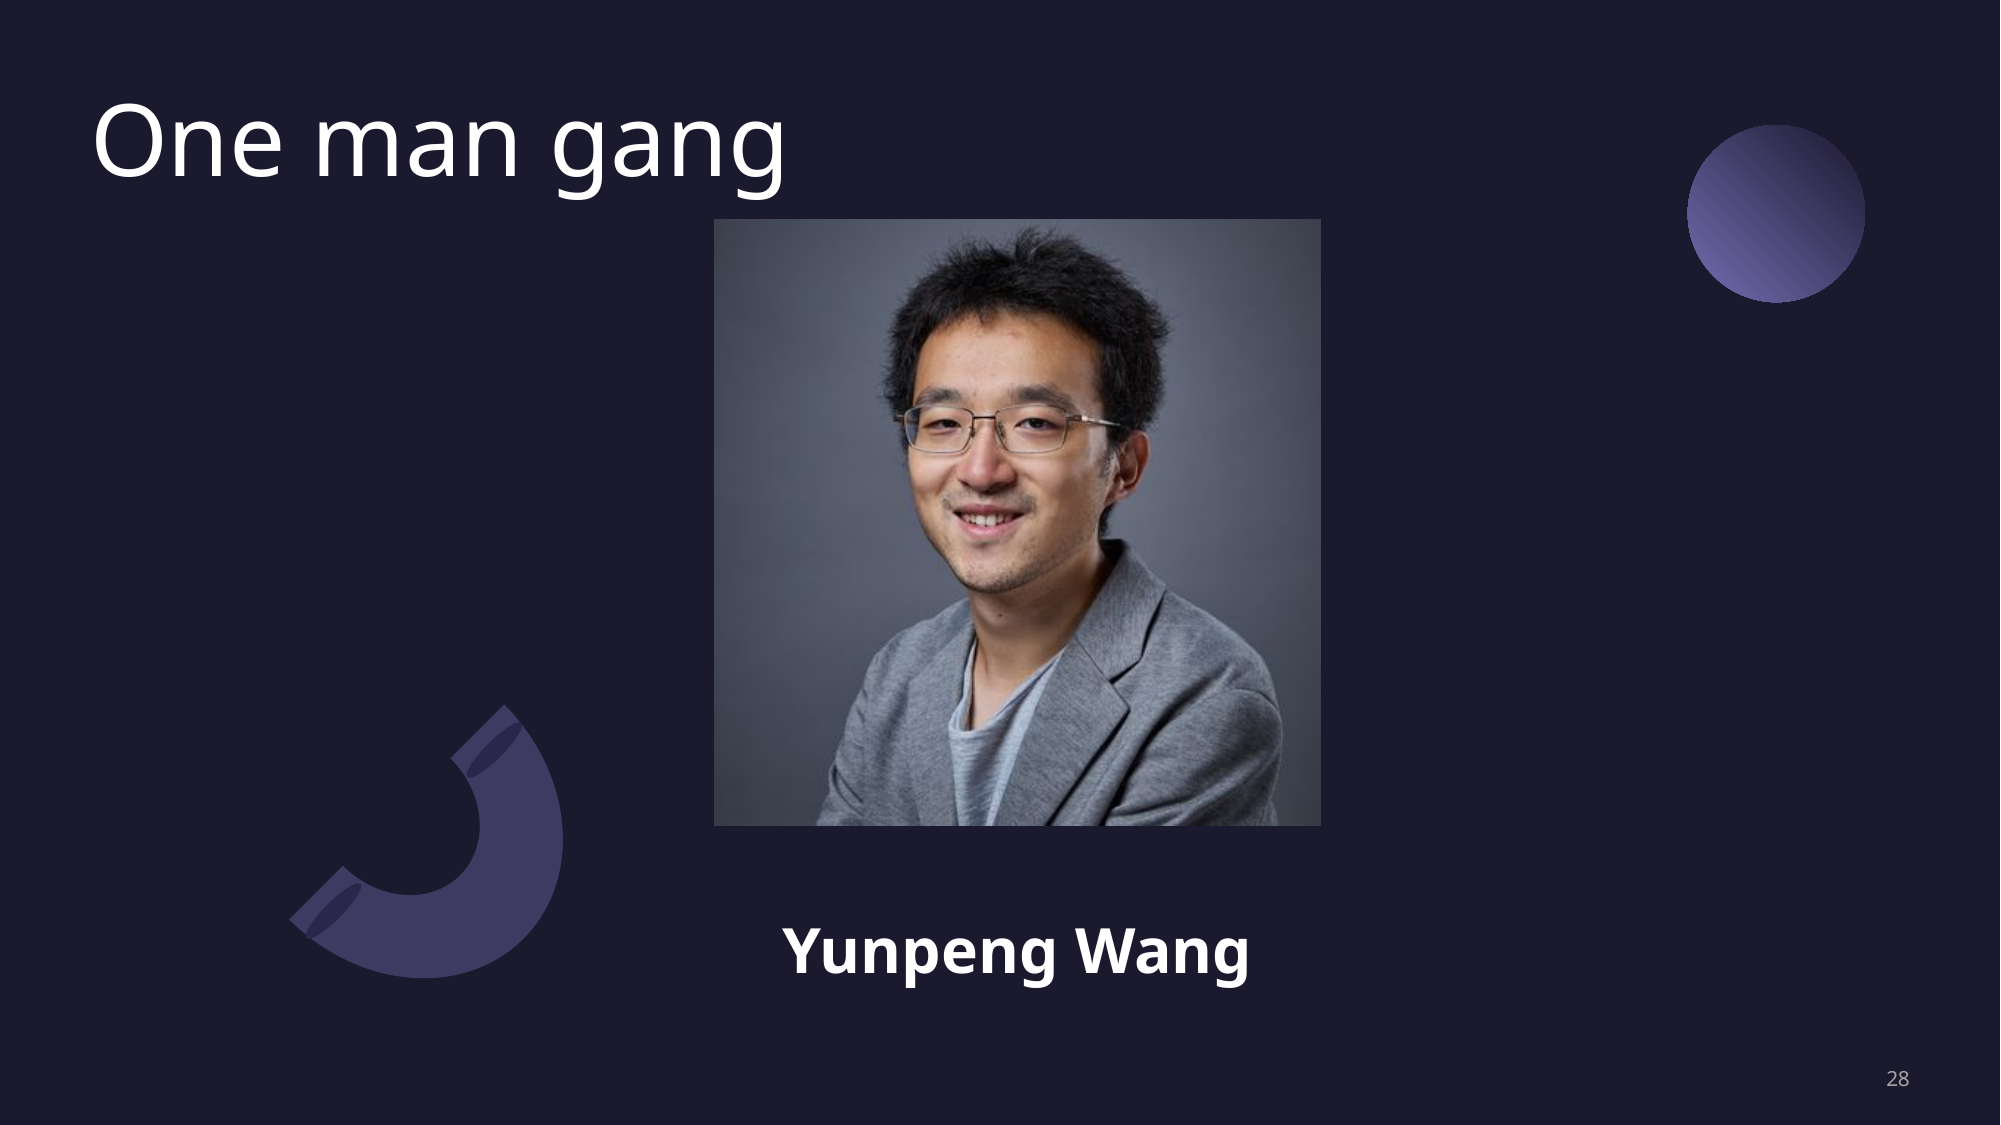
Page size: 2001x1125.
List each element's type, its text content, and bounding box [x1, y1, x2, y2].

slide_number ‹#› [1632, 1067, 1910, 1093]
picture [714, 219, 1321, 826]
list Yunpeng Wang [673, 797, 1362, 1093]
title One man gang [90, 90, 1449, 296]
